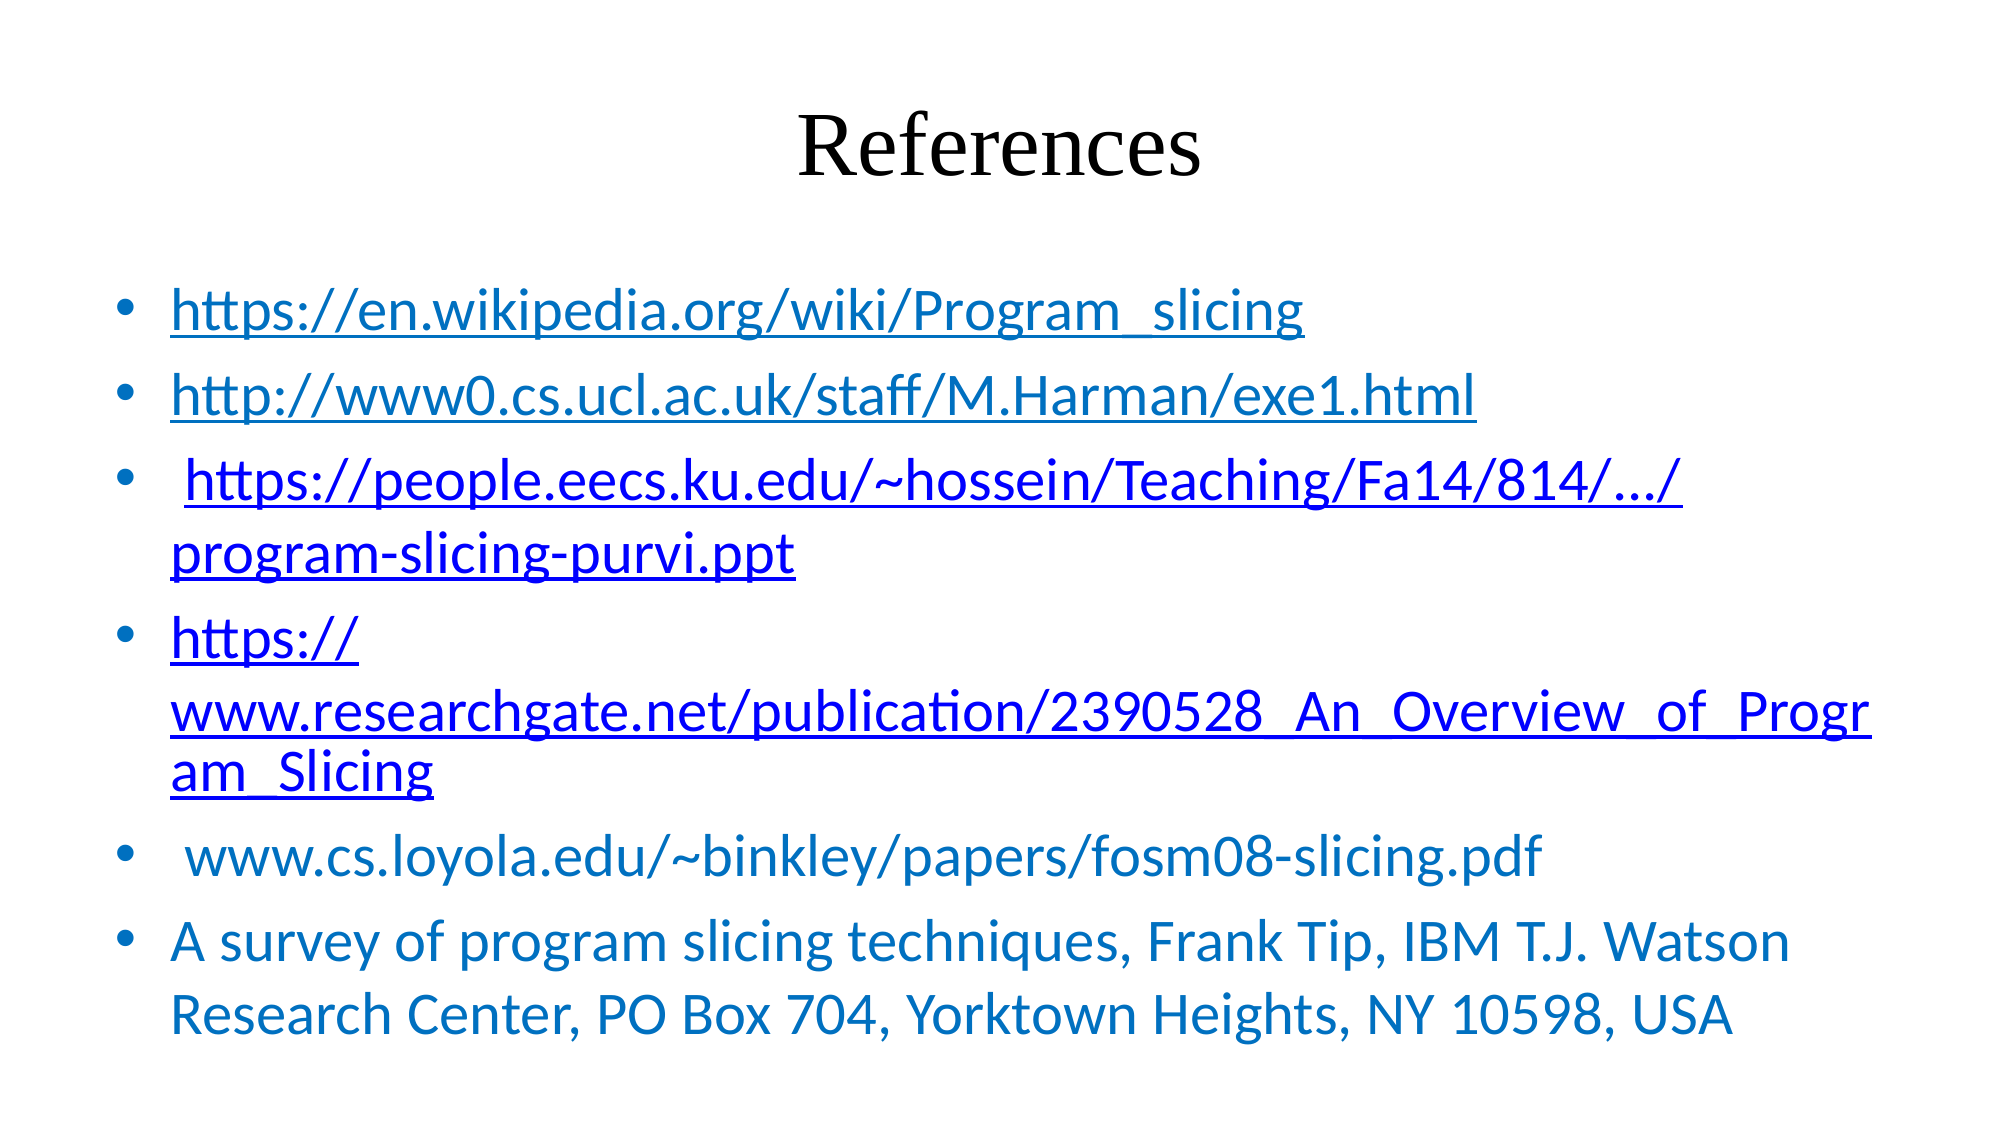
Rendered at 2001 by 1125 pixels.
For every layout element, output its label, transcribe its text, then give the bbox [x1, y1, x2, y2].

title References [99, 45, 1900, 233]
list https://en.wikipedia.org/wiki/Program_slicing http://www0.cs.ucl.ac.uk/staff/M.Harman/exe1.html https://people.eecs.ku.edu/~hossein/Teaching/Fa14/814/.../program-slicing-purvi.ppt https://www.researchgate.net/publication/2390528_An_Overview_of_Program_Slicing www.cs.loyola.edu/~binkley/papers/fosm08-slicing.pdf A survey of program slicing techniques, Frank Tip, IBM T.J. Watson Research Center, PO Box 704, Yorktown Heights, NY 10598, USA [99, 262, 1900, 1005]
